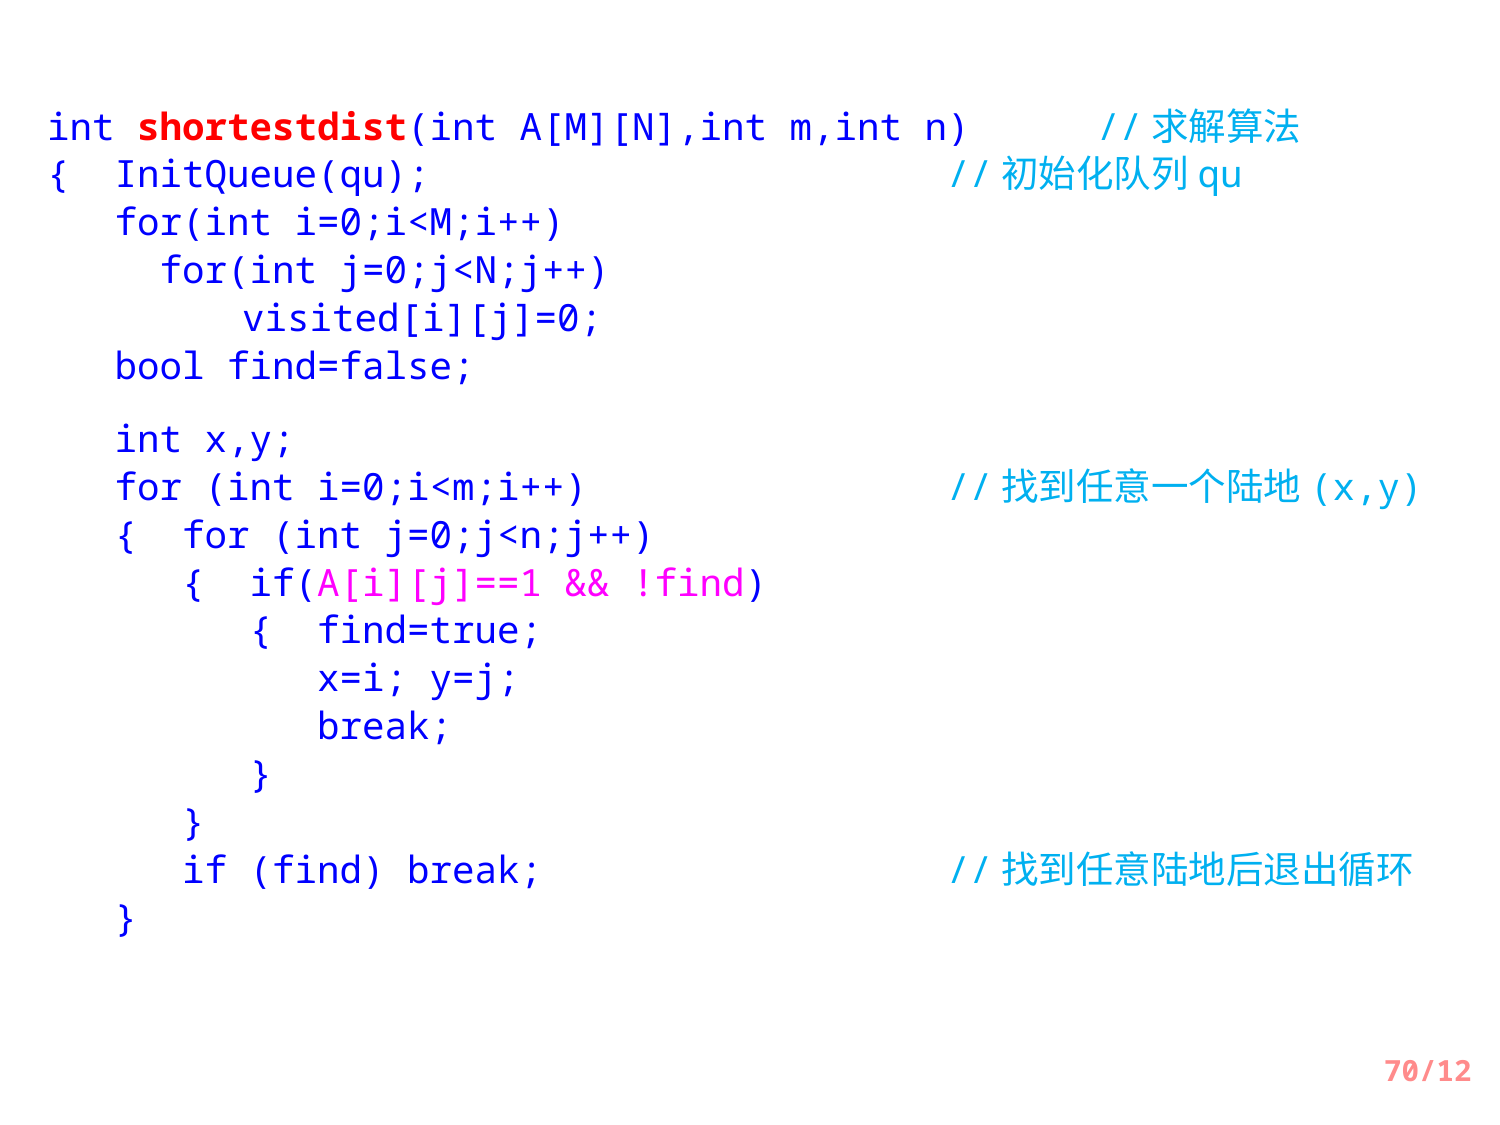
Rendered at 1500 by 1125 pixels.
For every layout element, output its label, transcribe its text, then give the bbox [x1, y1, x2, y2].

slide_number 70/12 [1136, 1042, 1487, 1103]
text_box int shortestdist(int A[M][N],int m,int n) //求解算法 { InitQueue(qu); //初始化队列qu for(int i=0;i<M;i++) for(int j=0;j<N;j++) visited[i][j]=0; bool find=false; int x,y; for (int i=0;i<m;i++) //找到任意一个陆地(x,y) { for (int j=0;j<n;j++) { if(A[i][j]==1 && !find) { find=true; x=i; y=j; break; } } if (find) break; //找到任意陆地后退出循环 } [21, 80, 1479, 959]
